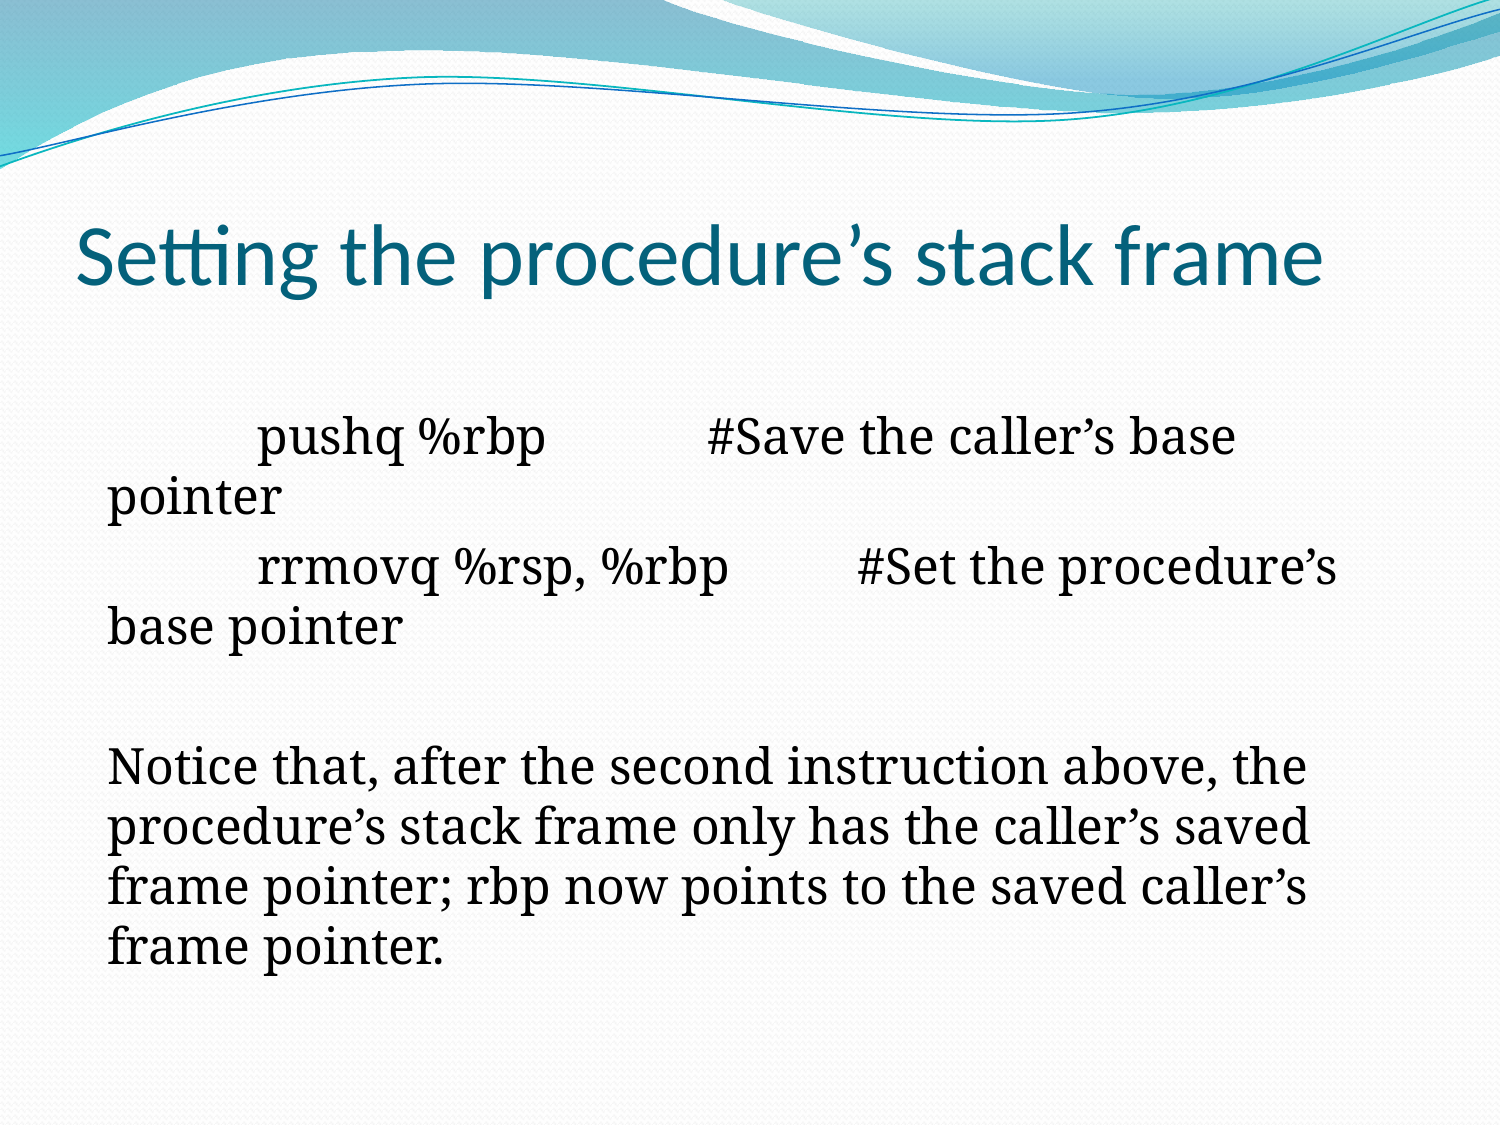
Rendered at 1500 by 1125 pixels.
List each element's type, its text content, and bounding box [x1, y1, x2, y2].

title Setting the procedure’s stack frame [75, 115, 1425, 187]
list pushq %rbp #Save the caller’s base pointer rrmovq %rsp, %rbp #Set the procedure’s base pointer Notice that, after the second instruction above, the procedure’s stack frame only has the caller’s saved frame pointer; rbp now points to the saved caller’s frame pointer. [75, 187, 1425, 1025]
